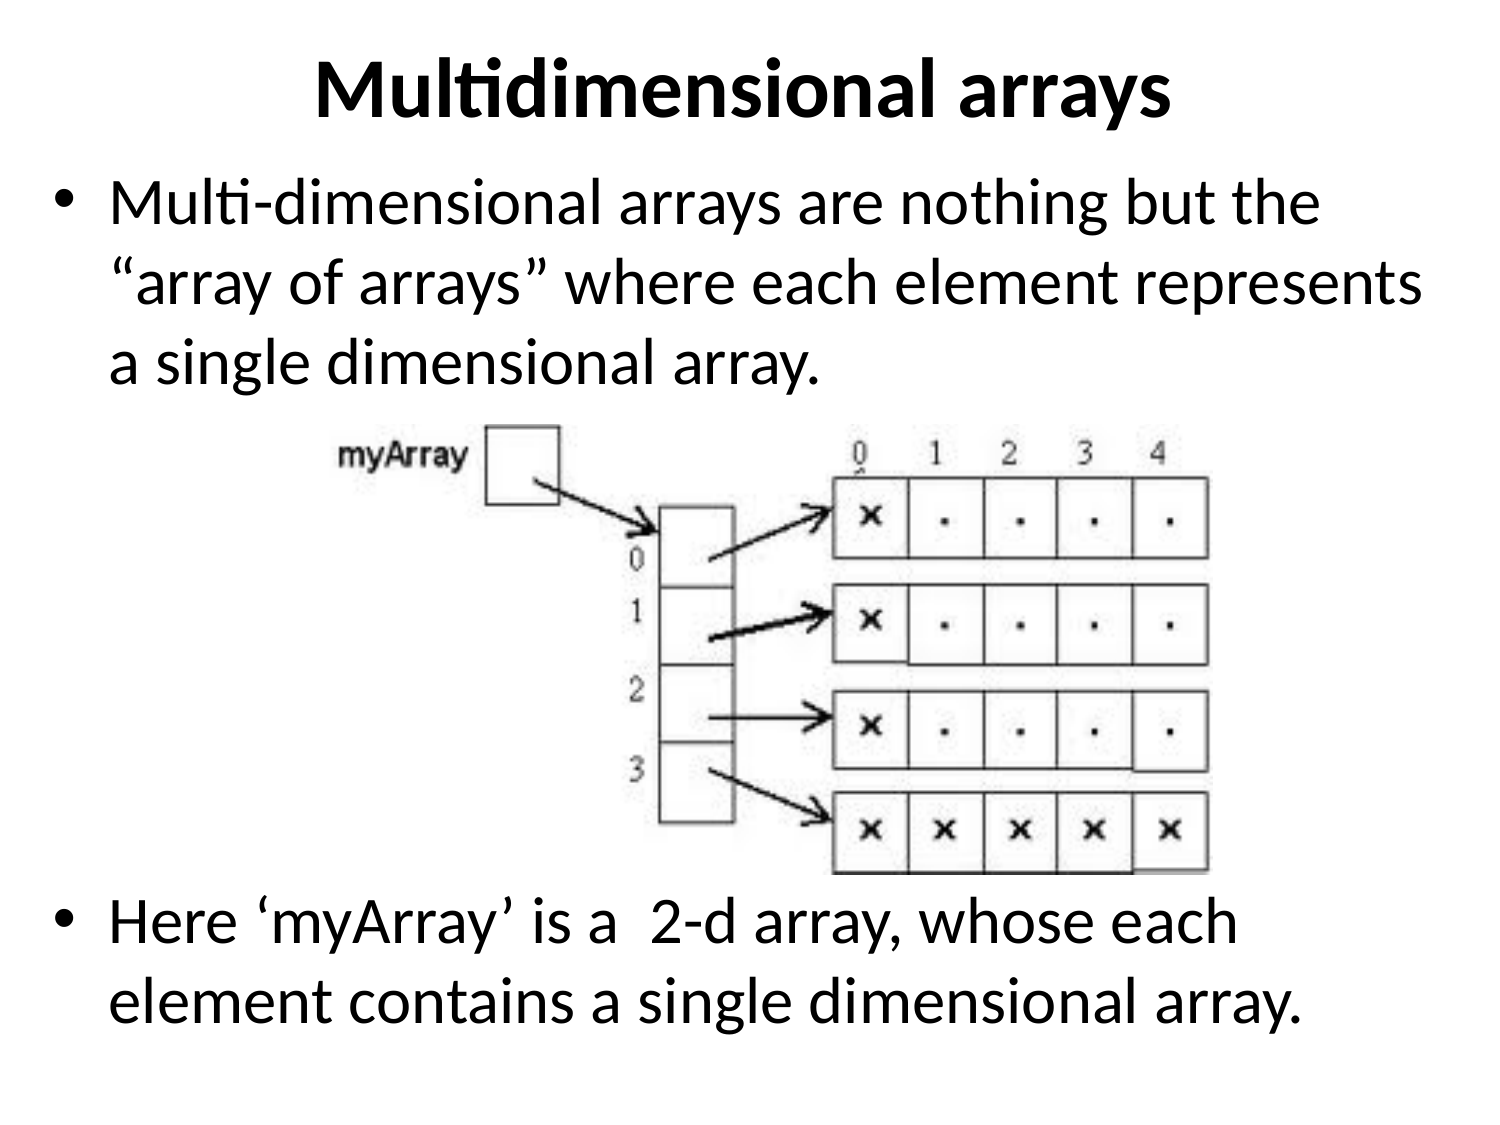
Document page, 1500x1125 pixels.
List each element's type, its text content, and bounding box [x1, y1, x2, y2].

title Multidimensional arrays [262, 24, 1225, 143]
picture [287, 424, 1213, 876]
list Multi-dimensional arrays are nothing but the “array of arrays” where each element represents a single dimensional array. Here ‘myArray’ is a 2-d array, whose each element contains a single dimensional array. [37, 149, 1463, 1075]
